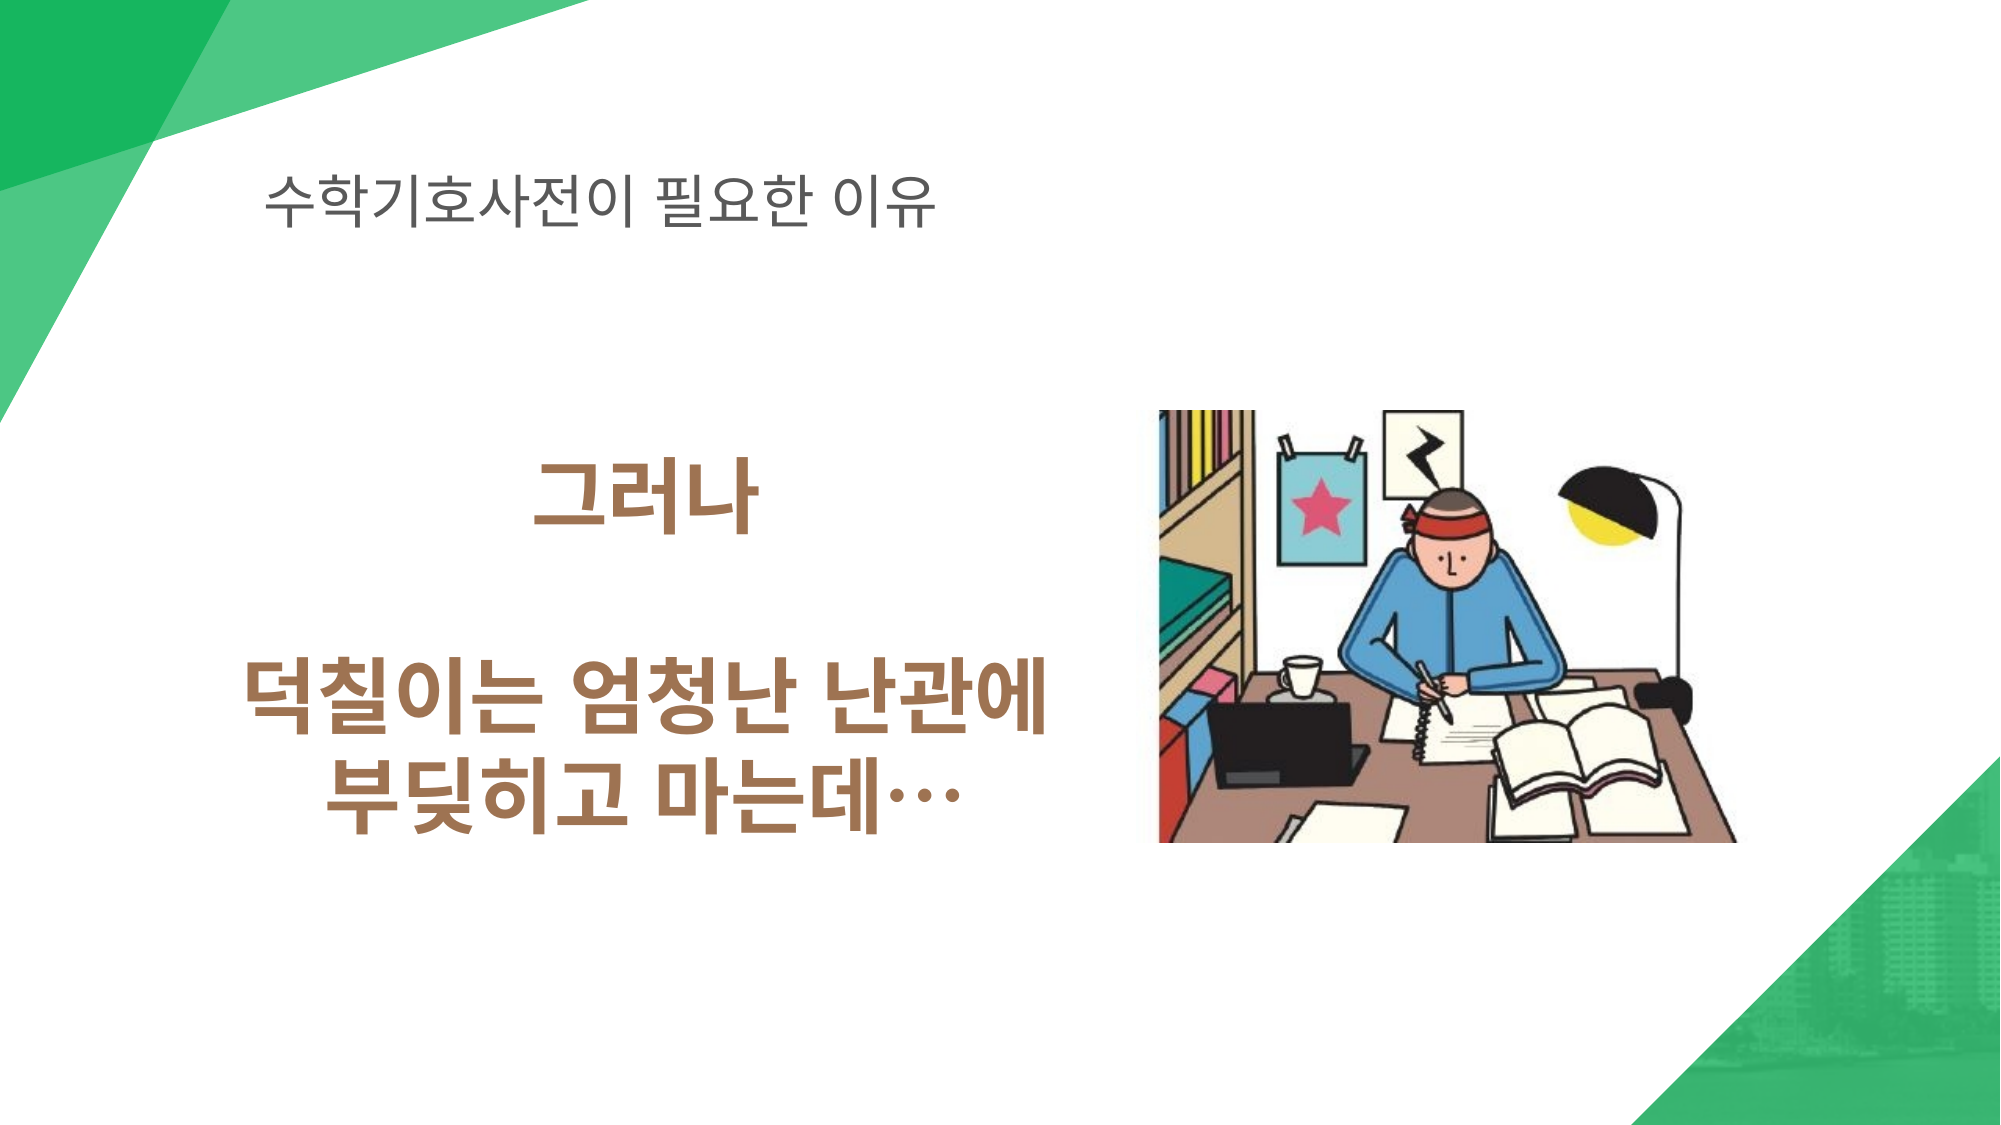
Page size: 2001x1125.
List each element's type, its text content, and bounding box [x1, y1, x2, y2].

text_box 그러나 덕칠이는 엄청난 난관에 부딪히고 마는데… [71, 437, 1221, 852]
picture [1136, 410, 1768, 843]
text_box 수학기호사전이 필요한 이유 [248, 157, 953, 243]
